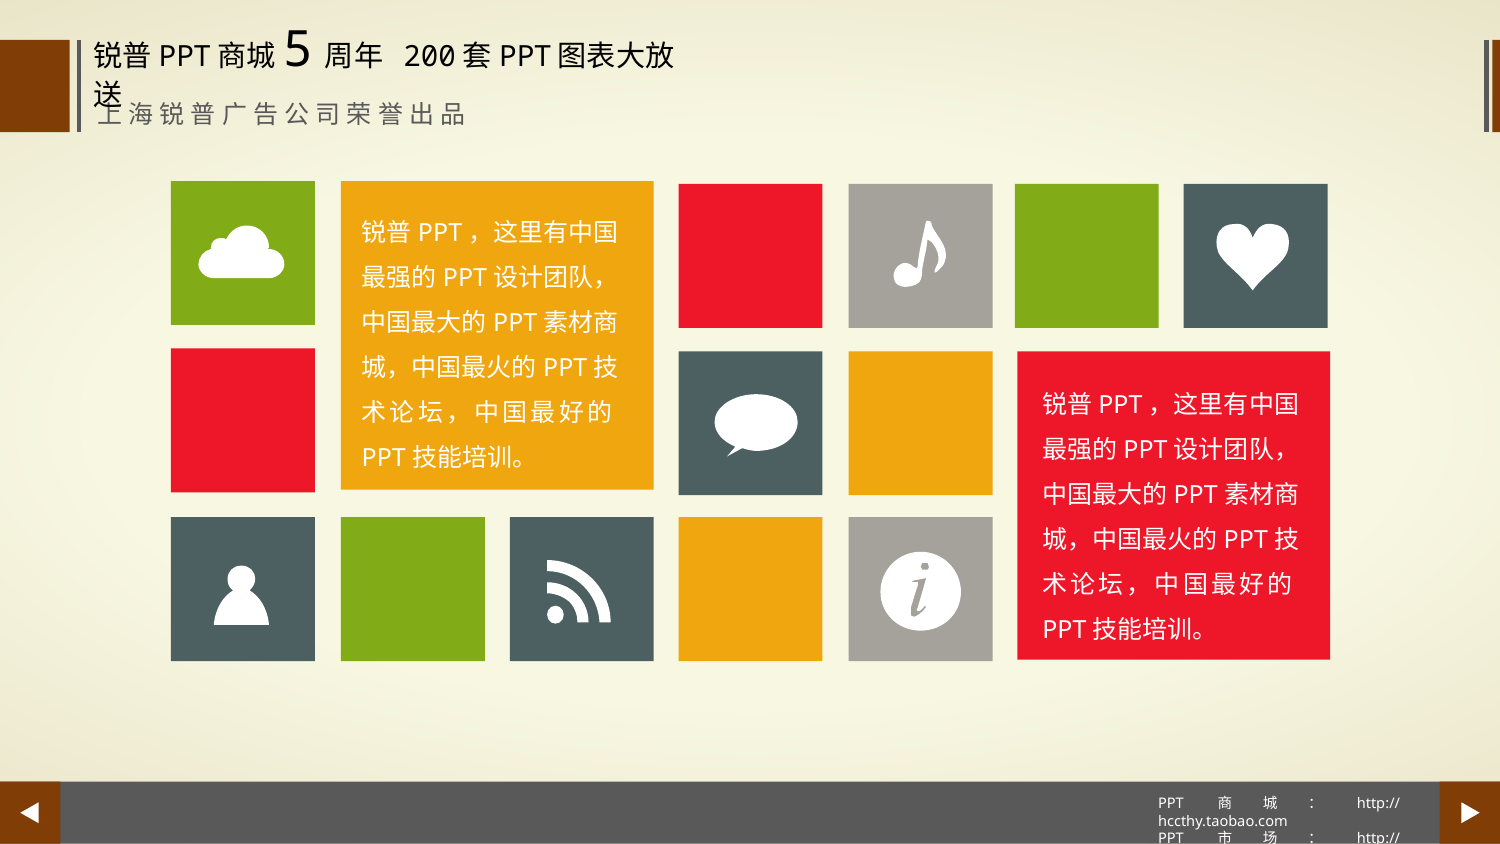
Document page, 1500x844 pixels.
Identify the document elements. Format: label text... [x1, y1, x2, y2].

text_box [170, 348, 315, 493]
text_box [509, 517, 654, 662]
text_box [678, 183, 823, 328]
text_box [1014, 183, 1159, 328]
text_box [1017, 351, 1331, 660]
text_box 锐普PPT，这里有中国最强的PPT设计团队，中国最大的PPT素材商城，中国最火的PPT技术论坛，中国最好的PPT技能培训。 [346, 194, 634, 479]
text_box [547, 582, 589, 623]
text_box [880, 551, 961, 631]
text_box [848, 351, 993, 496]
text_box [1216, 223, 1289, 291]
text_box [547, 560, 611, 623]
text_box [340, 181, 654, 490]
text_box [848, 517, 993, 662]
picture [0, 0, 1500, 781]
text_box [714, 394, 798, 457]
text_box [893, 220, 946, 287]
text_box [198, 225, 285, 279]
text_box 锐普PPT，这里有中国最强的PPT设计团队，中国最大的PPT素材商城，中国最火的PPT技术论坛，中国最好的PPT技能培训。 [1027, 366, 1314, 651]
text_box [547, 605, 564, 624]
text_box [678, 351, 823, 496]
text_box [213, 565, 269, 625]
text_box [848, 183, 993, 328]
text_box [170, 181, 315, 325]
text_box [678, 517, 823, 662]
text_box [340, 517, 485, 662]
text_box [170, 517, 315, 662]
text_box [1183, 183, 1328, 328]
